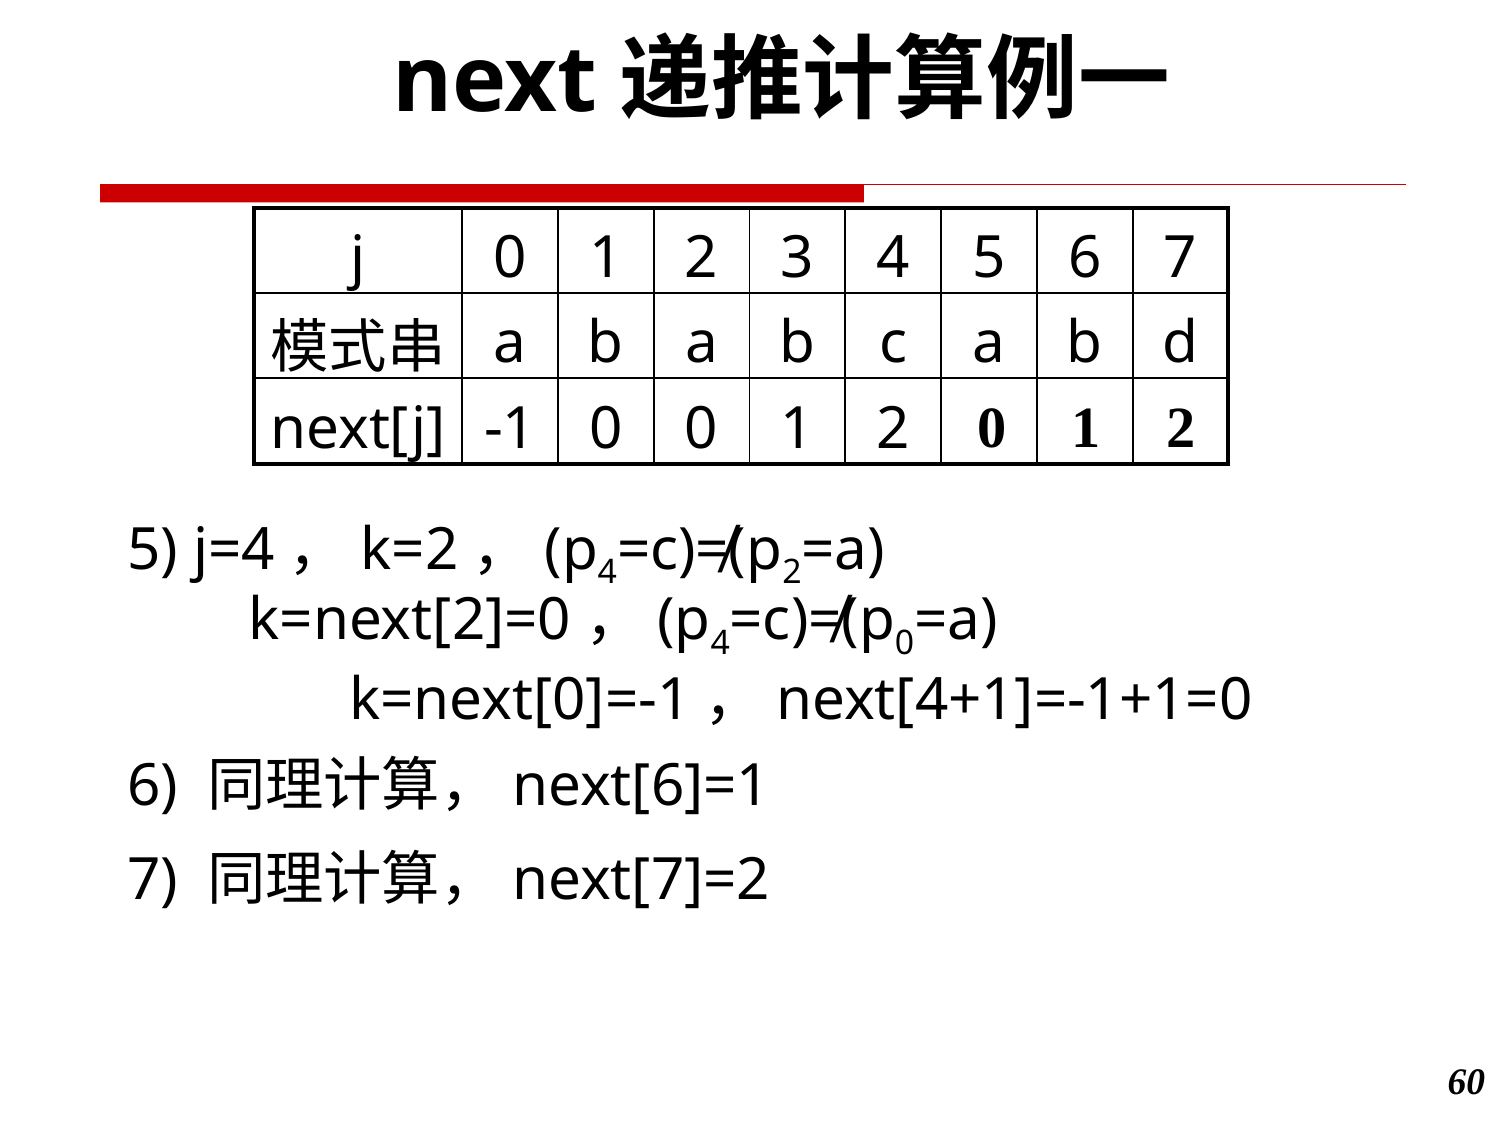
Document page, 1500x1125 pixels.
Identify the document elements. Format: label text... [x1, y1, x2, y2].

table_cell [942, 379, 1036, 462]
text_box 2 [1151, 381, 1247, 467]
table_cell a [655, 294, 749, 377]
table_cell -1 [463, 379, 557, 462]
text_box 0 [962, 381, 1057, 467]
table_header 2 [655, 210, 749, 292]
table_cell c [846, 294, 940, 377]
table_header 0 [463, 210, 557, 292]
text_box 1 [1057, 382, 1151, 467]
table_cell 0 [655, 379, 749, 462]
text_box next递推计算例一 [99, 24, 1463, 150]
table_cell next[j] [256, 379, 461, 462]
table_cell b [559, 294, 653, 377]
table_header 6 [1038, 210, 1132, 292]
table_cell 模式串 [256, 294, 461, 377]
table_cell b [1038, 294, 1132, 377]
table_header 5 [942, 210, 1036, 292]
text_box 5) j=4，k=2，(p4=c)≠(p2=a) [112, 503, 1317, 574]
text_box 6) 同理计算，next[6]=1 [112, 739, 1317, 825]
table_cell 2 [846, 379, 940, 462]
table_header 1 [559, 210, 653, 292]
table_header j [256, 210, 461, 292]
text_box 7) 同理计算，next[7]=2 [112, 834, 1317, 919]
text_box 60 [1400, 1049, 1500, 1110]
table_cell a [942, 294, 1036, 377]
table_cell d [1134, 294, 1226, 377]
table_cell a [463, 294, 557, 377]
table_cell b [750, 294, 844, 377]
table_header 7 [1134, 210, 1226, 292]
table_cell 0 [559, 379, 653, 462]
table_header 4 [846, 210, 940, 292]
table_header 3 [750, 210, 844, 292]
text_box k=next[2]=0，(p4=c)≠(p0=a) k=next[0]=-1，next[4+1]=-1+1=0 [112, 574, 1317, 739]
table_cell 1 [750, 379, 844, 462]
